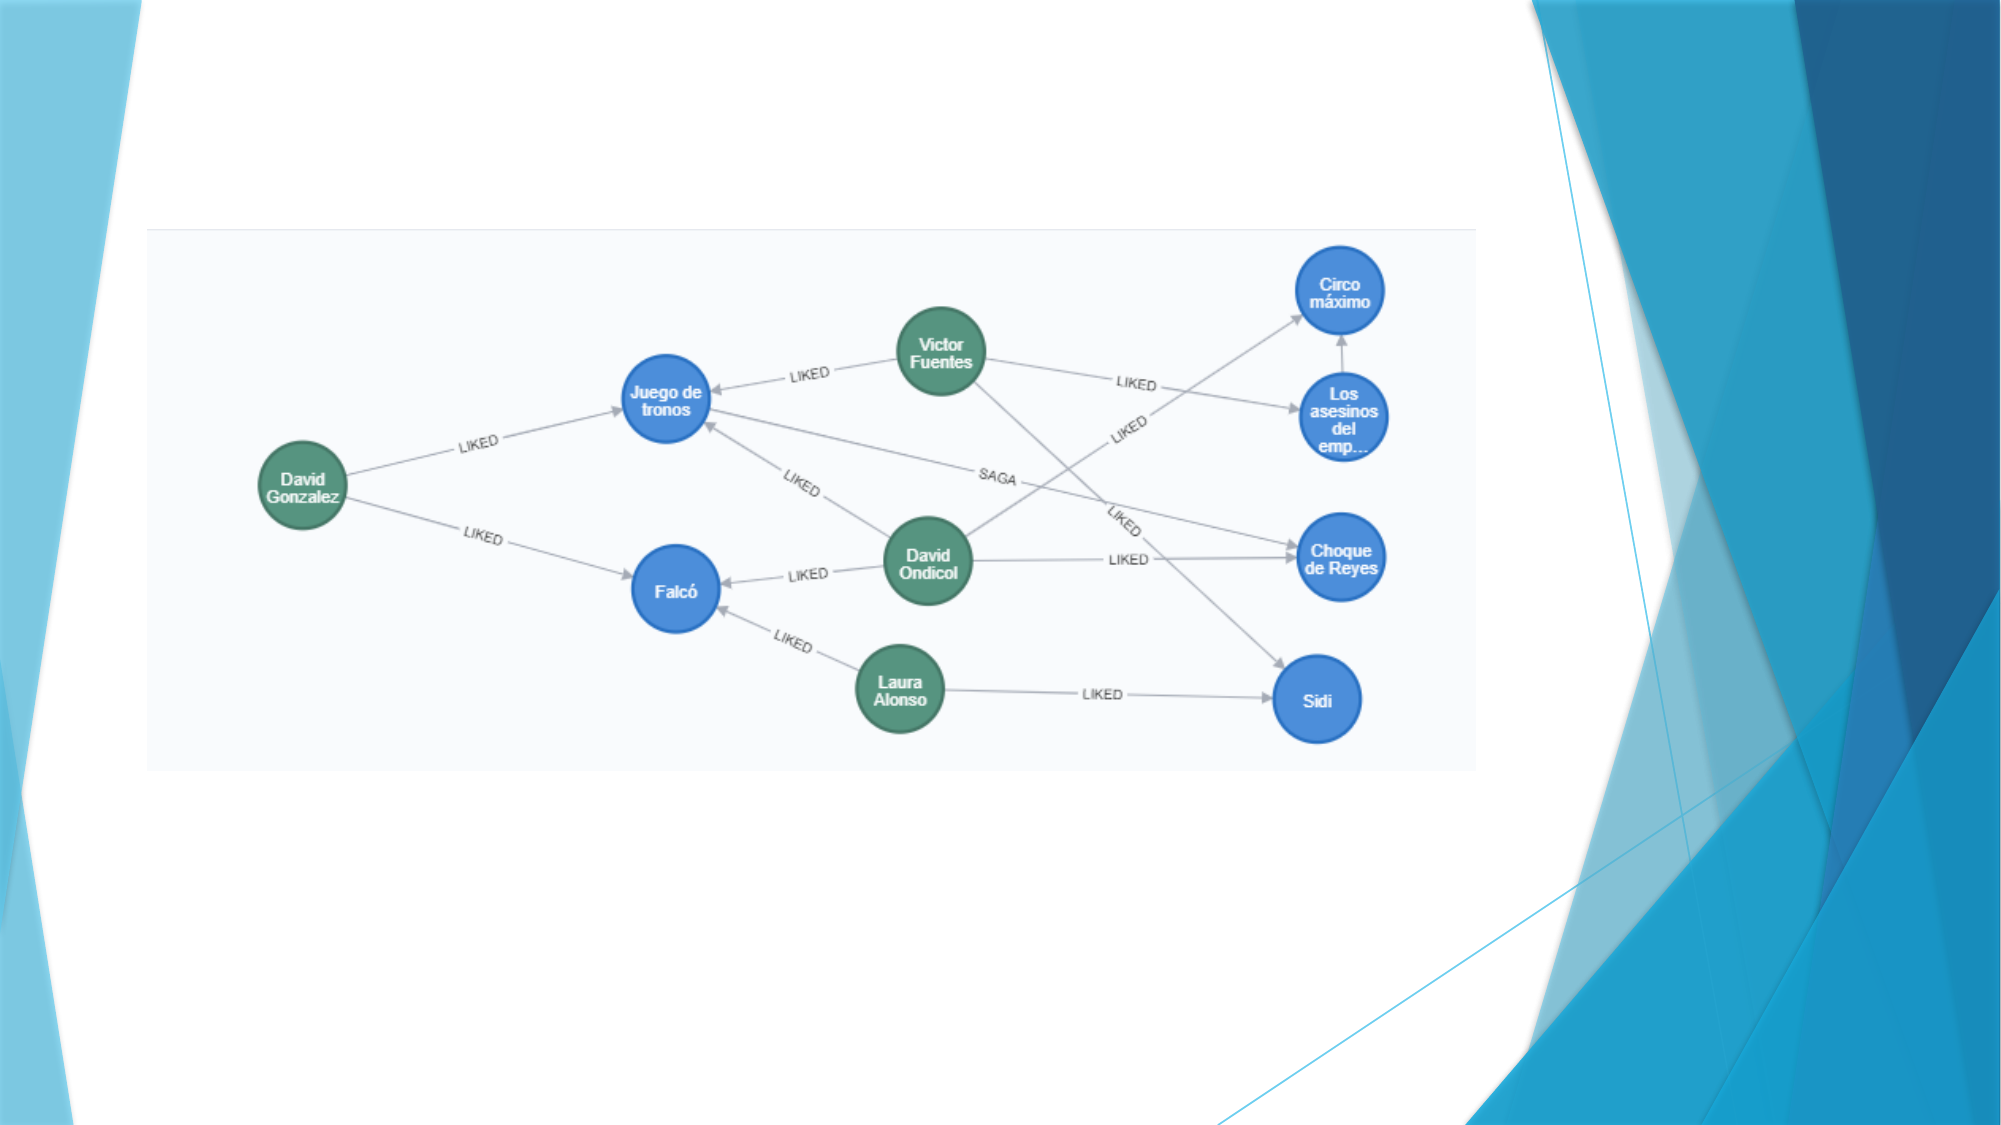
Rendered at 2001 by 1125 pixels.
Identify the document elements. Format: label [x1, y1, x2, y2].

list [147, 228, 1477, 772]
text_box [0, 0, 2000, 1125]
